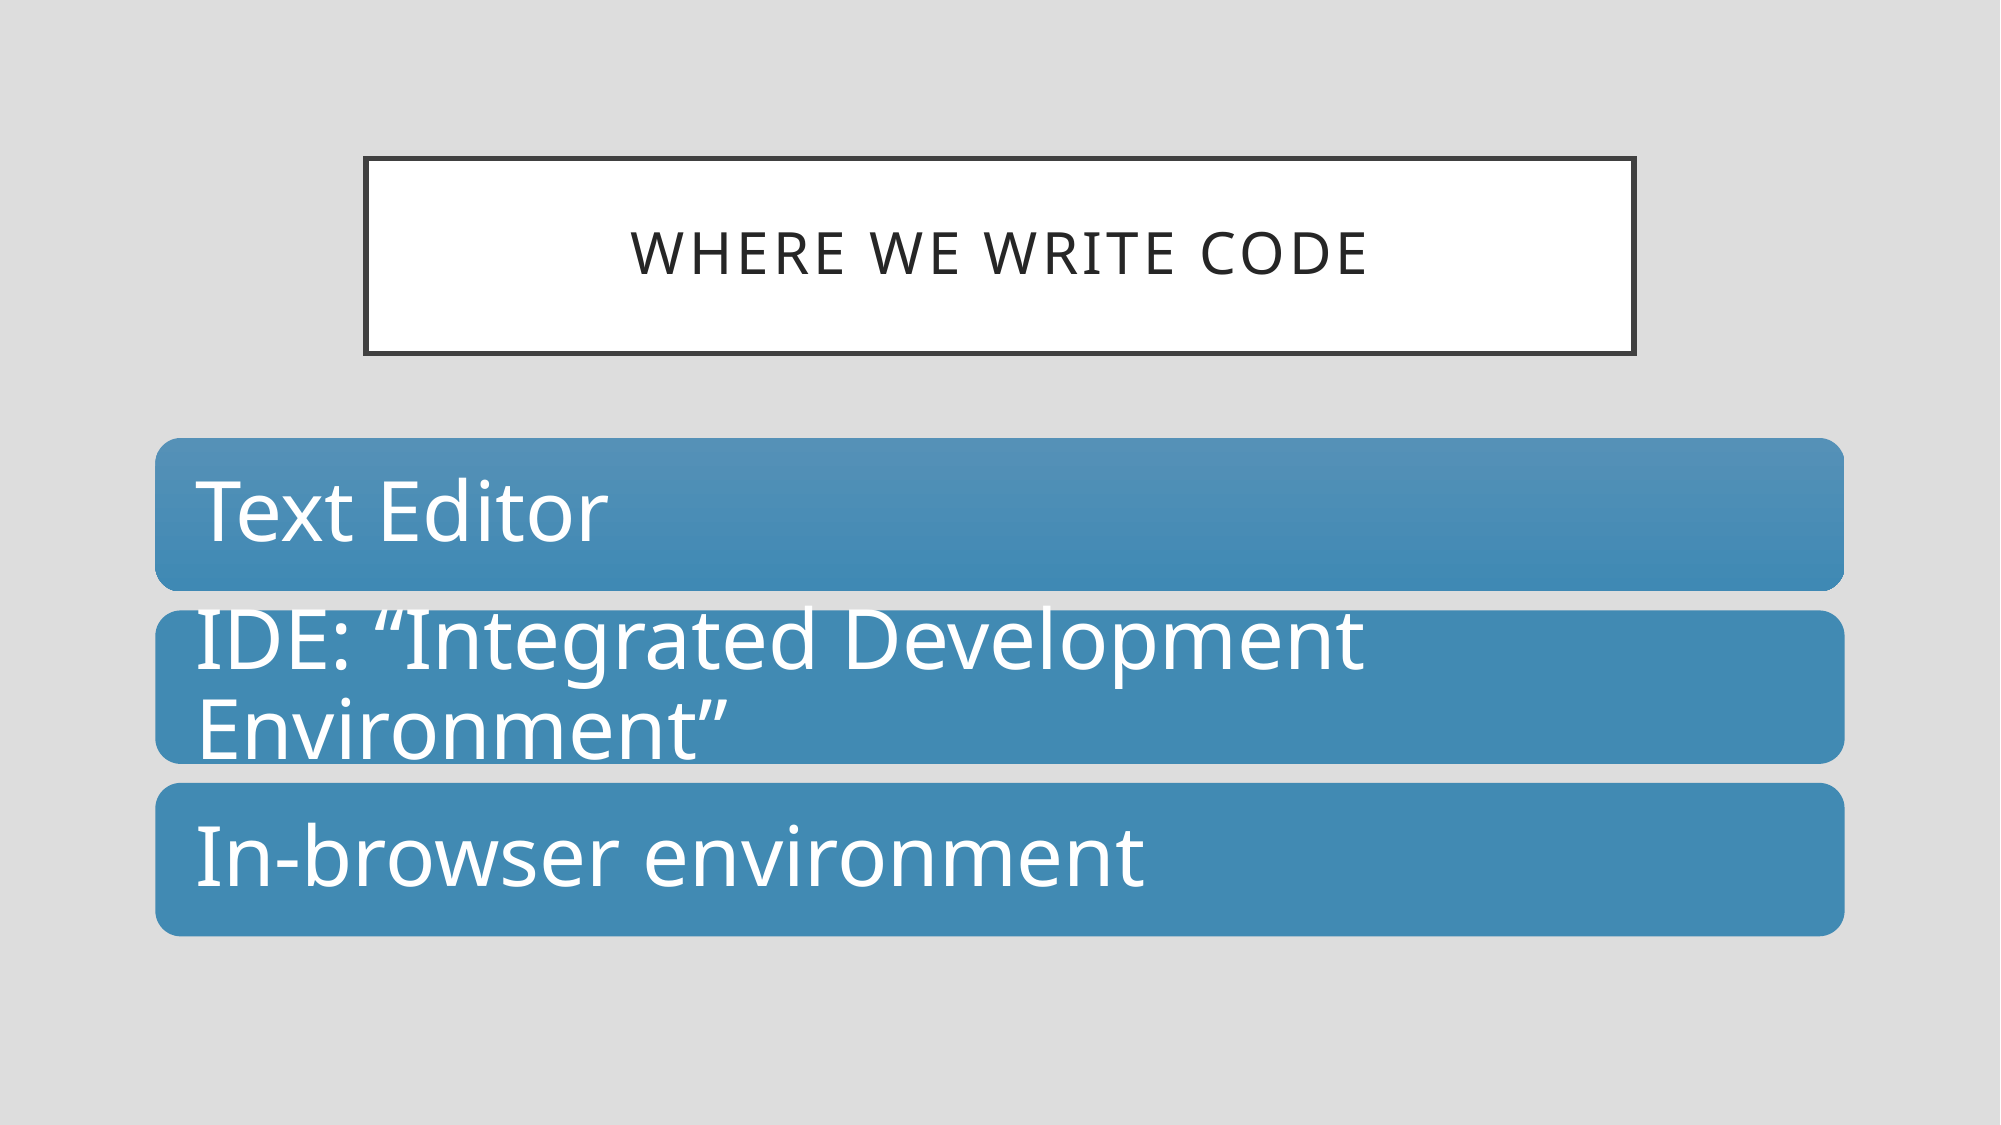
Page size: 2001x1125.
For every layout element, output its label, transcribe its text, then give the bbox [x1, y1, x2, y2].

title Where we write code [363, 156, 1637, 356]
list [155, 432, 1845, 942]
